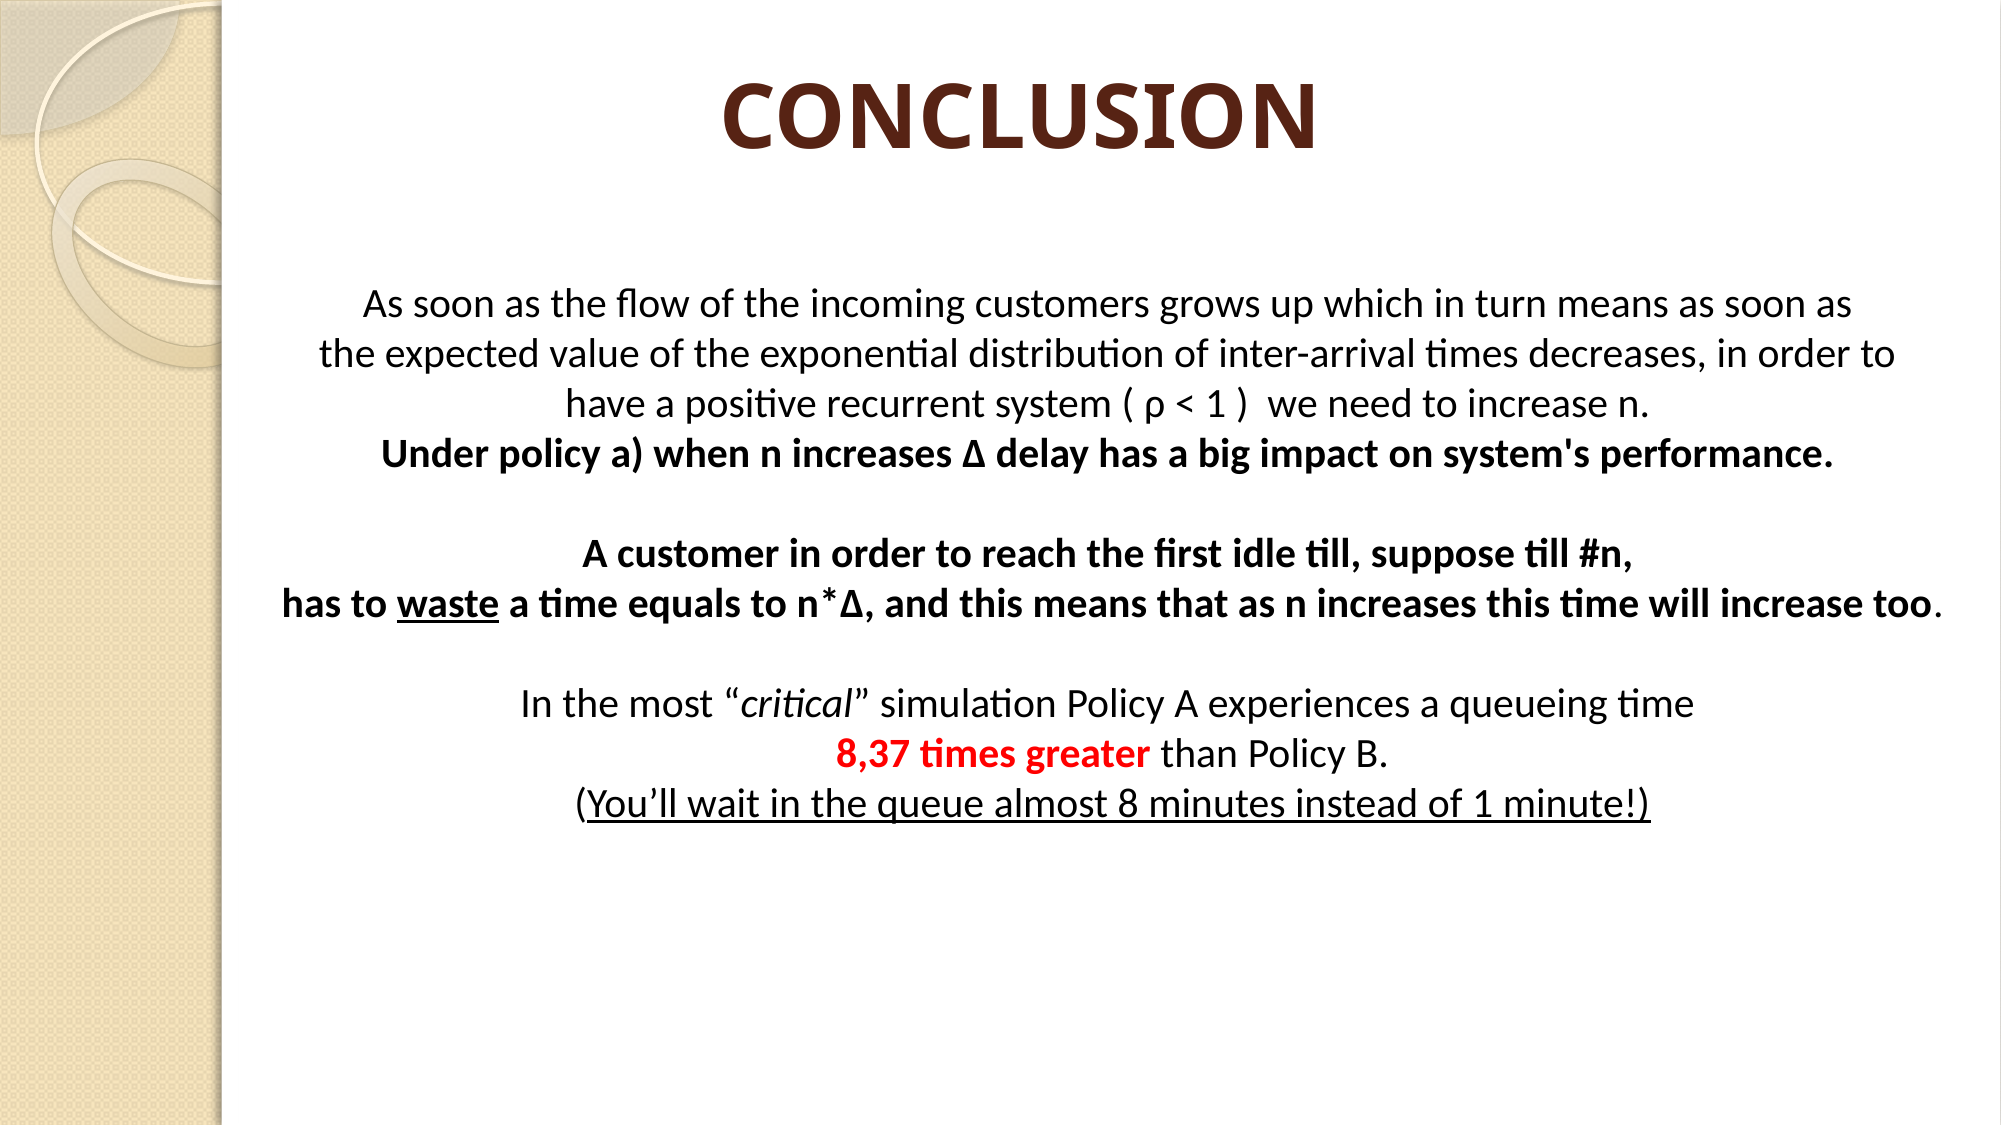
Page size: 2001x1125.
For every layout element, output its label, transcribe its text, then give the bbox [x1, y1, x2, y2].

text_box As soon as the flow of the incoming customers grows up which in turn means as soon as the expected value of the exponential distribution of inter-arrival times decreases, in order to have a positive recurrent system ( ρ < 1 ) we need to increase n. Under policy a) when n increases Δ delay has a big impact on system's performance. A customer in order to reach the first idle till, suppose till #n, has to waste a time equals to n*Δ, and this means that as n increases this time will increase too. In the most “critical” simulation Policy A experiences a queueing time 8,37 times greater than Policy B. (You’ll wait in the queue almost 8 minutes instead of 1 minute!) [266, 268, 1959, 929]
title CONCLUSION [320, 27, 1721, 199]
